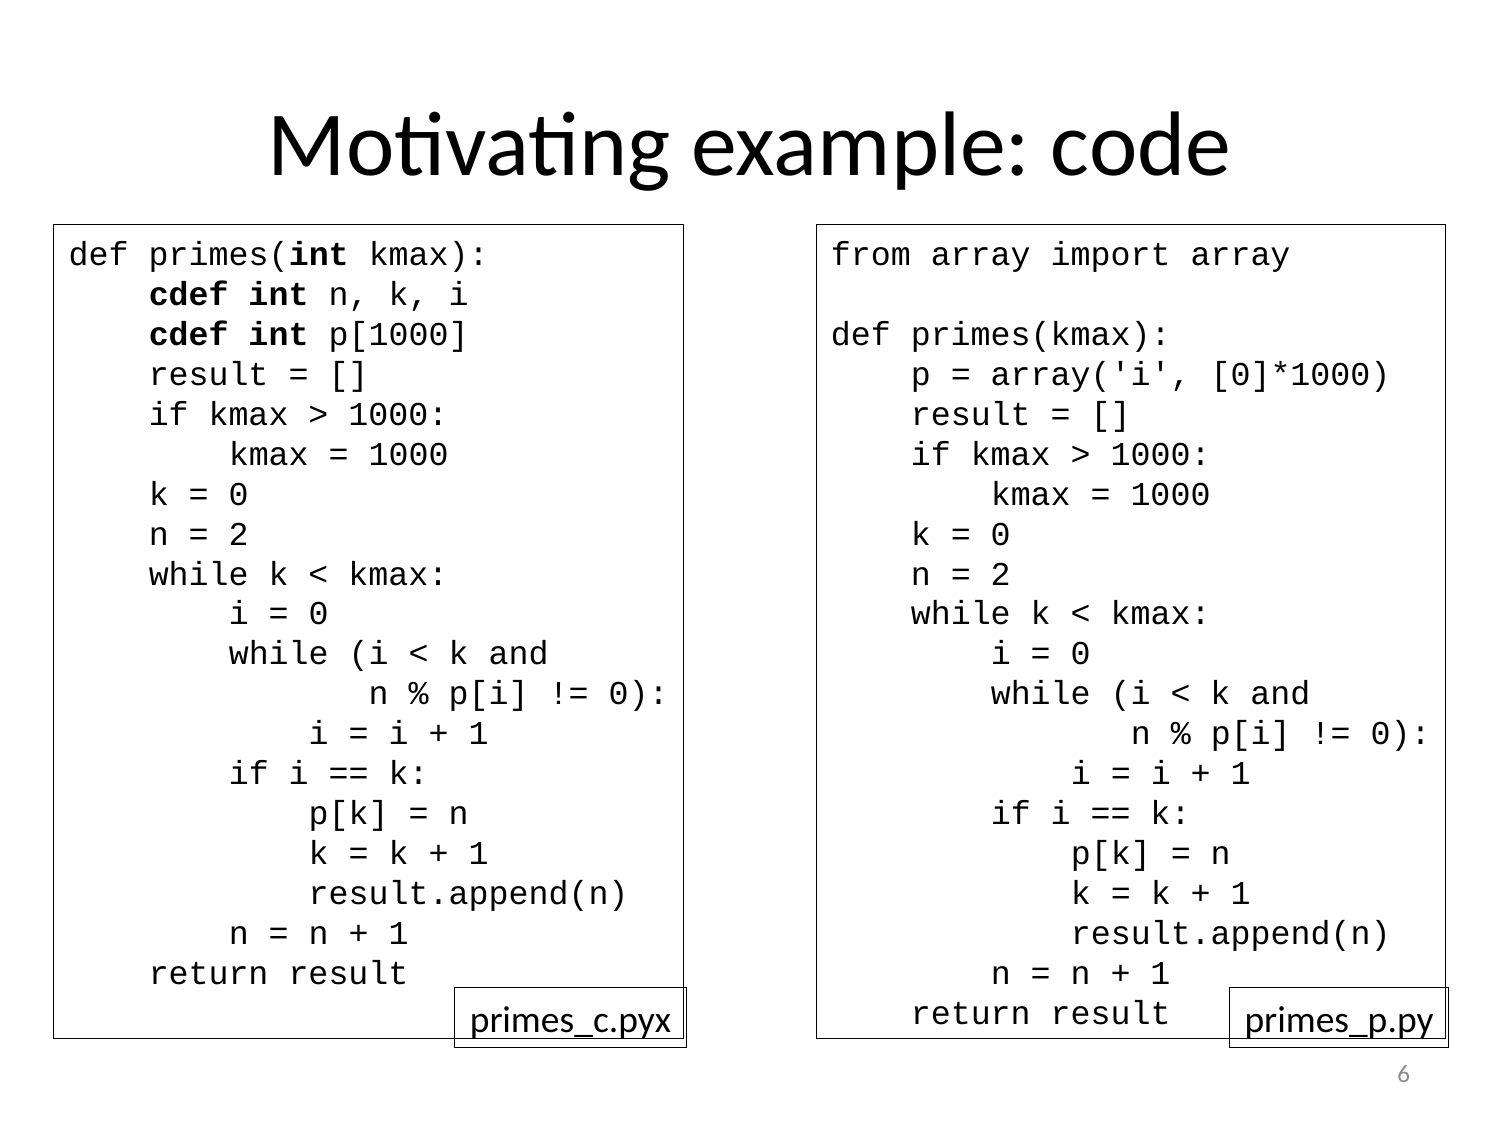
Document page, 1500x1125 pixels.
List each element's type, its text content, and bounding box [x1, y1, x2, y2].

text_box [49, 224, 688, 1049]
title Motivating example: code [75, 45, 1425, 233]
slide_number 6 [1074, 1057, 1425, 1103]
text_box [811, 224, 1451, 1049]
